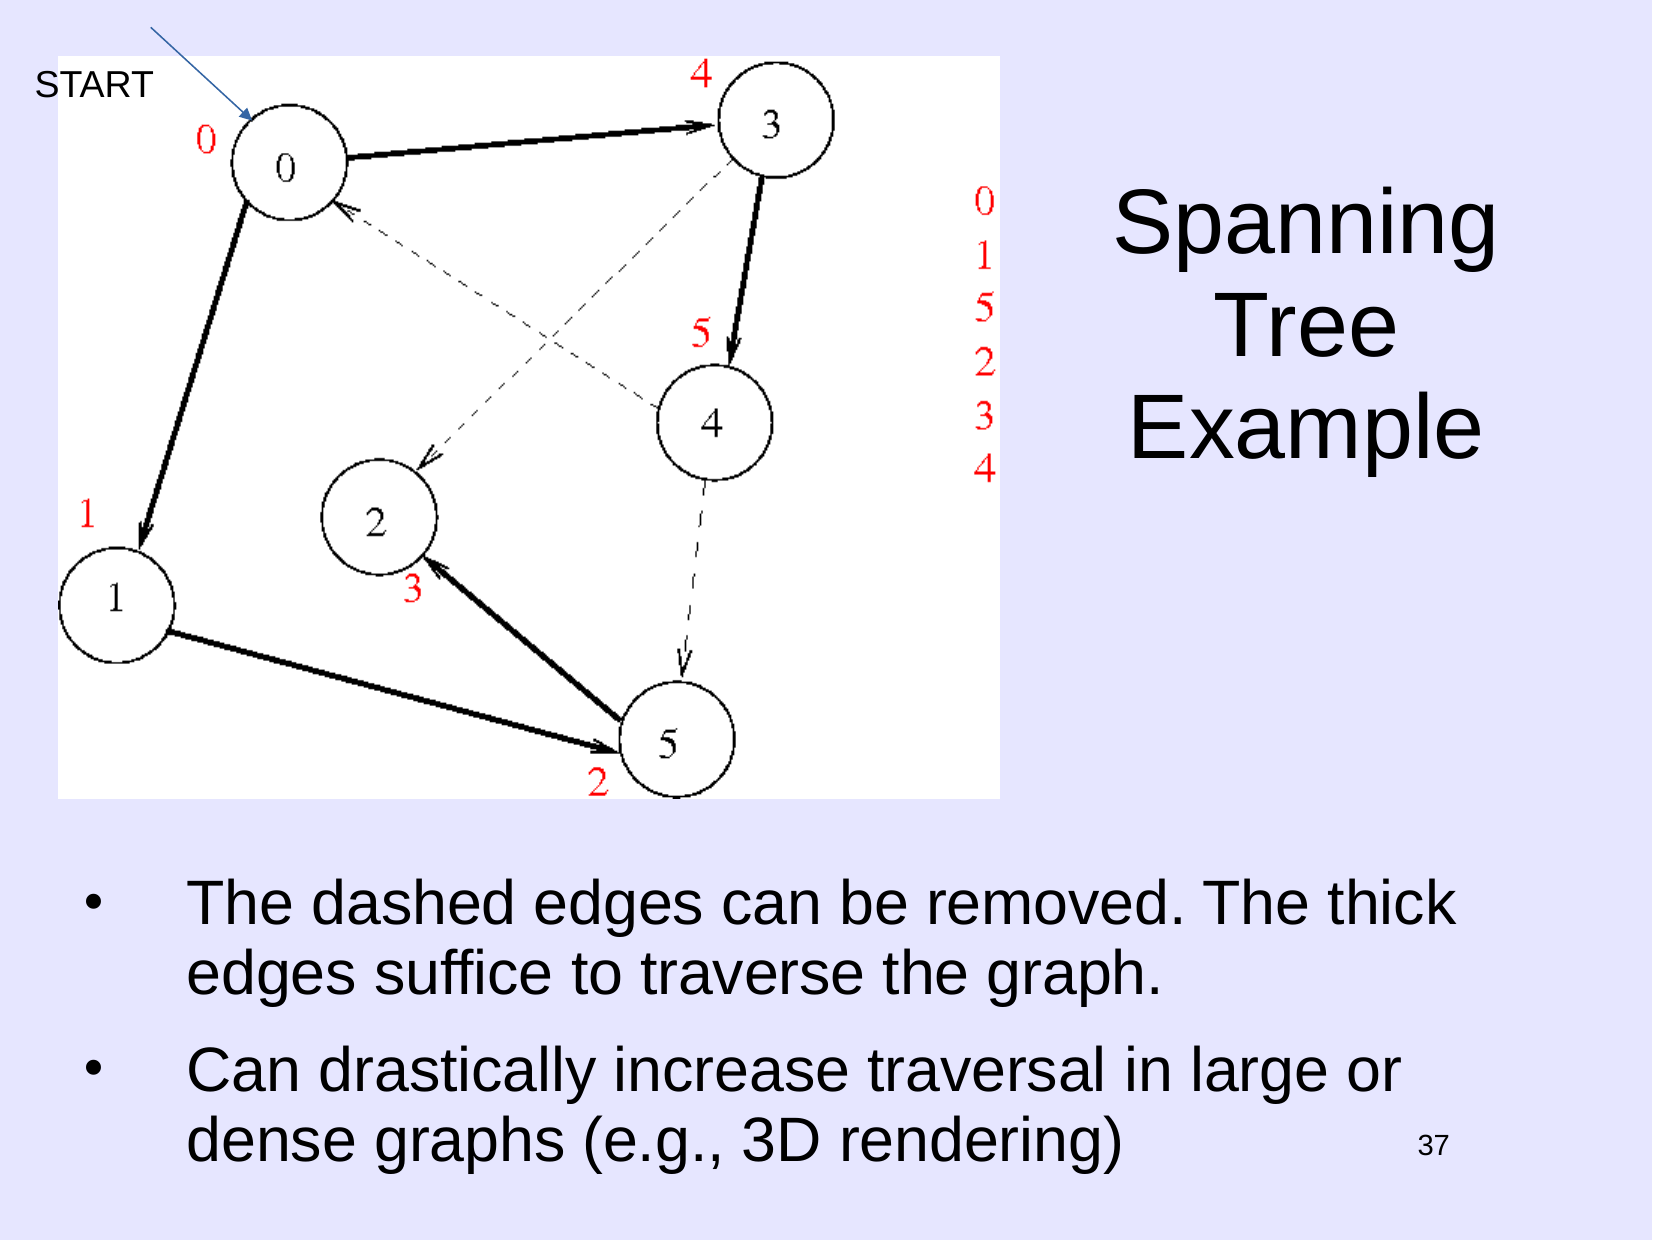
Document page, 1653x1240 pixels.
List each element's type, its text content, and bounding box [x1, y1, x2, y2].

picture [57, 56, 1000, 799]
title Spanning Tree Example [1043, 56, 1570, 596]
list The dashed edges can be removed. The thick edges suffice to traverse the graph. Can drastically increase traversal in large or dense graphs (e.g., 3D rendering) [82, 868, 1570, 1178]
text_box START [27, 56, 57, 114]
